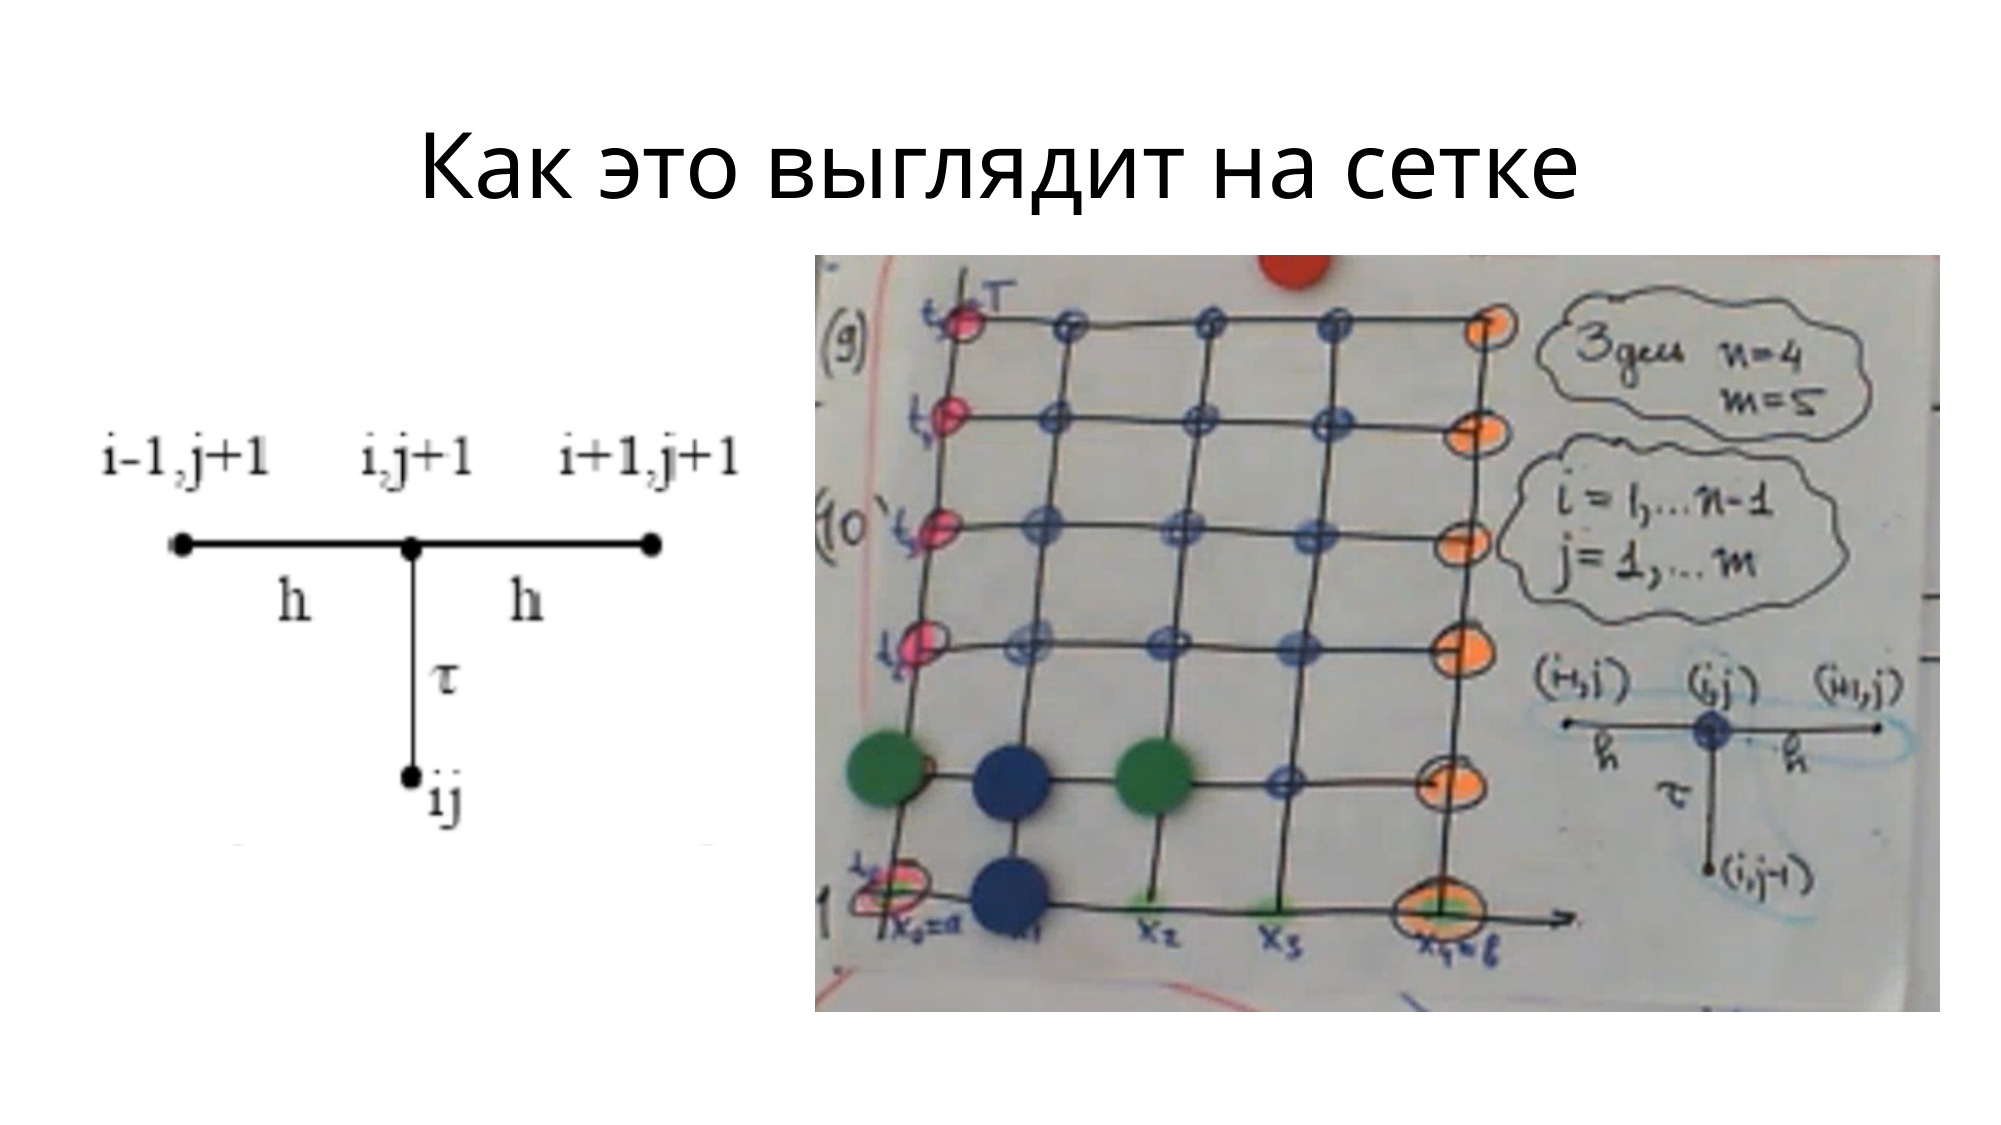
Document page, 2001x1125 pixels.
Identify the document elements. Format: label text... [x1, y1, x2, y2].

title Как это выглядит на сетке [137, 59, 1863, 278]
picture [100, 392, 791, 846]
picture [815, 255, 1940, 1012]
